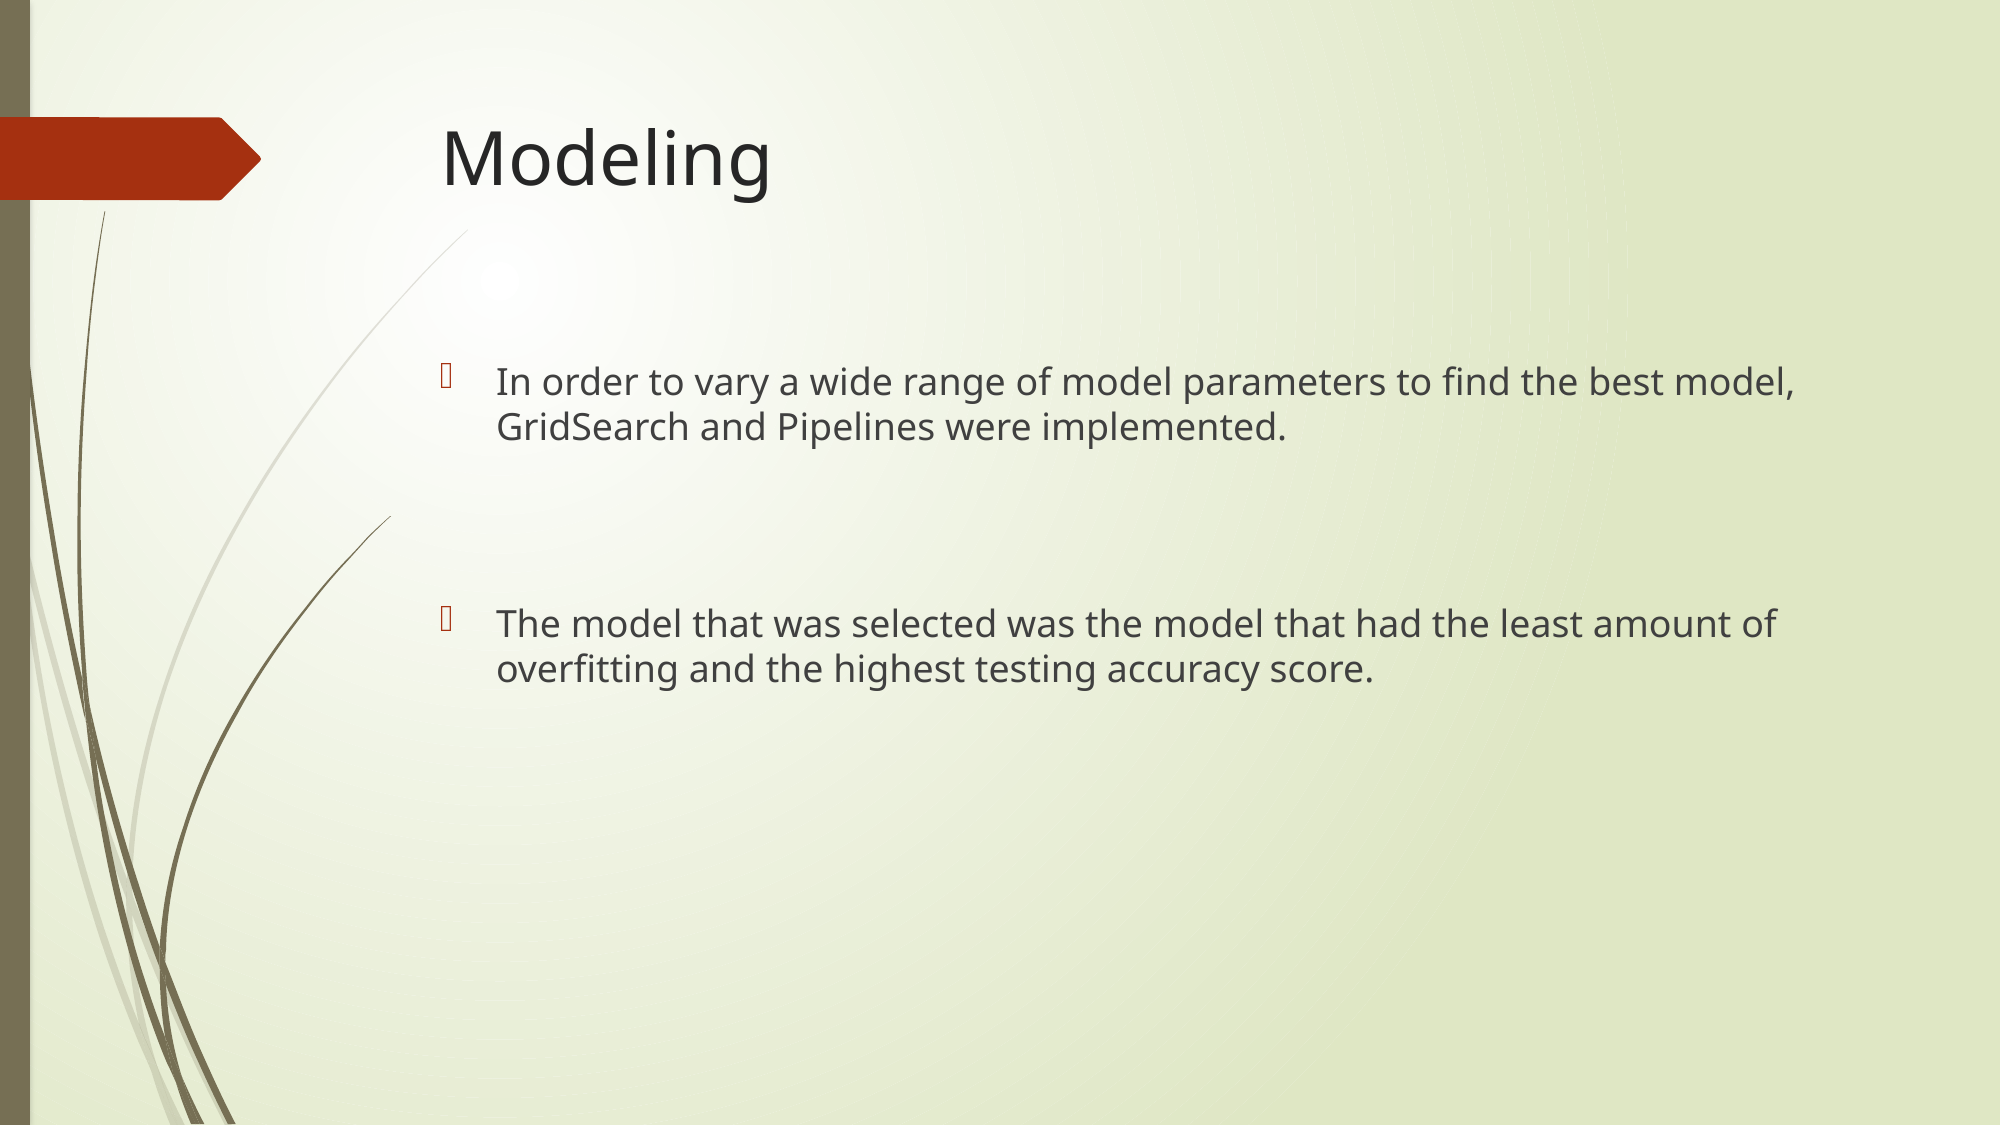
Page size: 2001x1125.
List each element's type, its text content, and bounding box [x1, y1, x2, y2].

list In order to vary a wide range of model parameters to find the best model, GridSearch and Pipelines were implemented. The model that was selected was the model that had the least amount of overfitting and the highest testing accuracy score. [424, 350, 1888, 970]
title Modeling [425, 102, 1888, 313]
